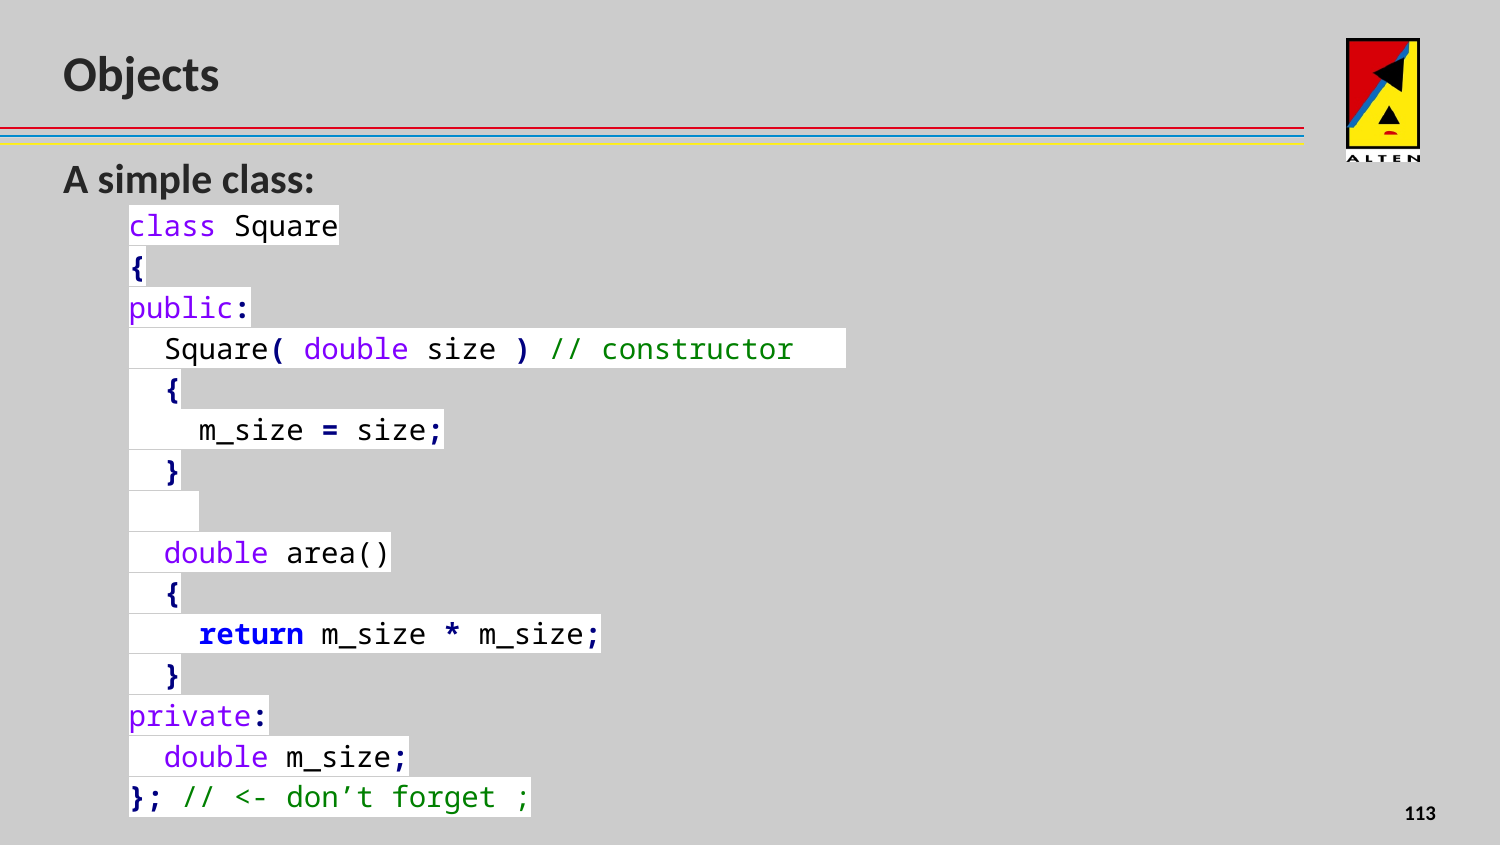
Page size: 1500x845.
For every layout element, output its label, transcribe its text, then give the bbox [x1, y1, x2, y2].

picture [0, 138, 1304, 145]
slide_number 8 [1322, 778, 1437, 845]
picture [0, 127, 1304, 134]
picture [1346, 38, 1420, 162]
title Objects [63, 15, 1305, 128]
list A simple class: class Square { public: Square( double size ) // constructor { m_size = size; } double area() { return m_size * m_size; } private: double m_size; }; // <- don’t forget ; [62, 151, 1303, 840]
